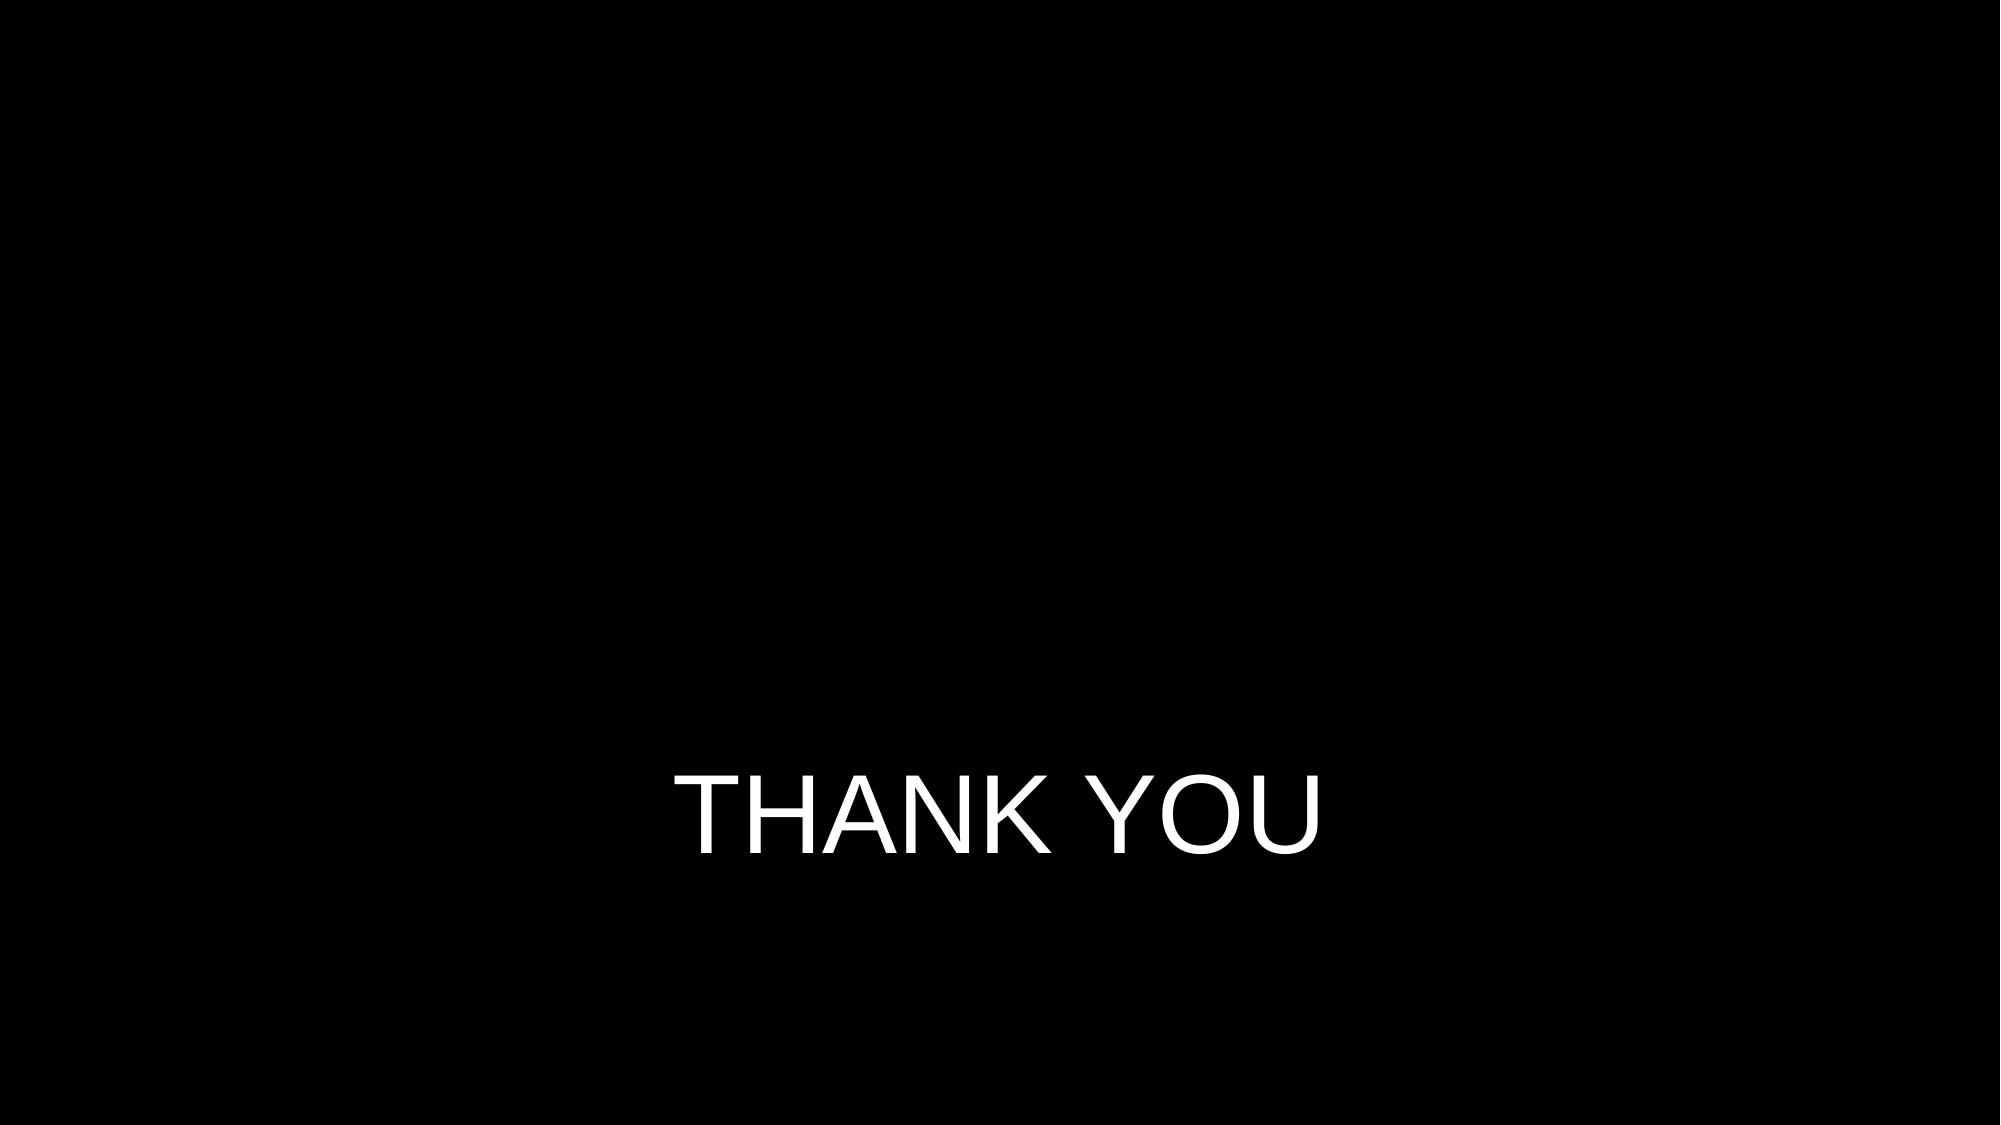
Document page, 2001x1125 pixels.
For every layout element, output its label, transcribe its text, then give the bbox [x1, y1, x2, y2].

title Thank YOu [187, 628, 1813, 990]
